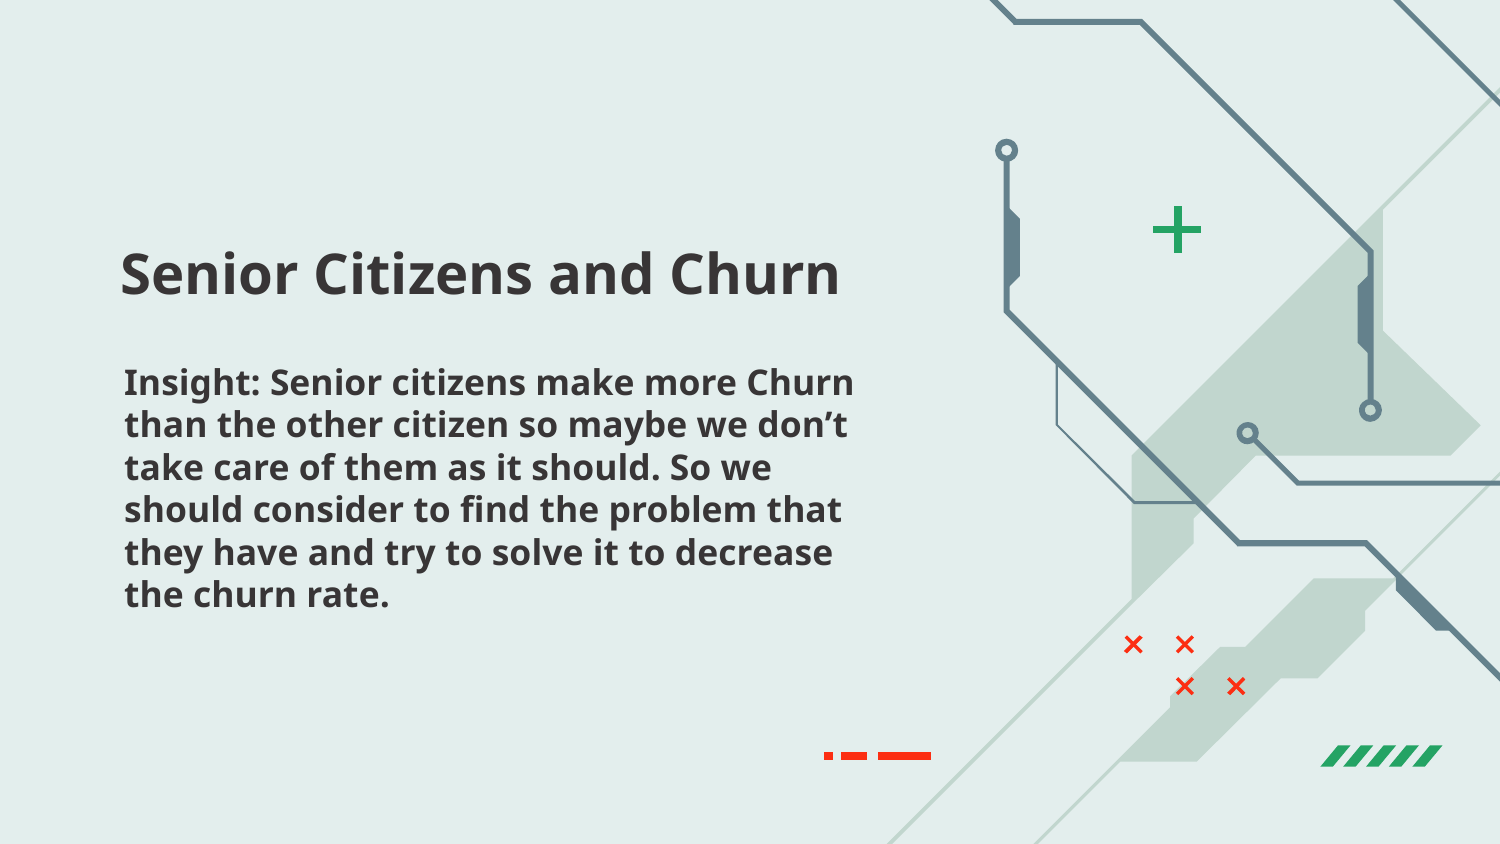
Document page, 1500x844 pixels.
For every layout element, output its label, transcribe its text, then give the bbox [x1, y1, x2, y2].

subtitle Insight: Senior citizens make more Churn than the other citizen so maybe we don’t take care of them as it should. So we should consider to find the problem that they have and try to solve it to decrease the churn rate. [109, 339, 886, 635]
title Senior Citizens and Churn [105, 209, 1022, 325]
